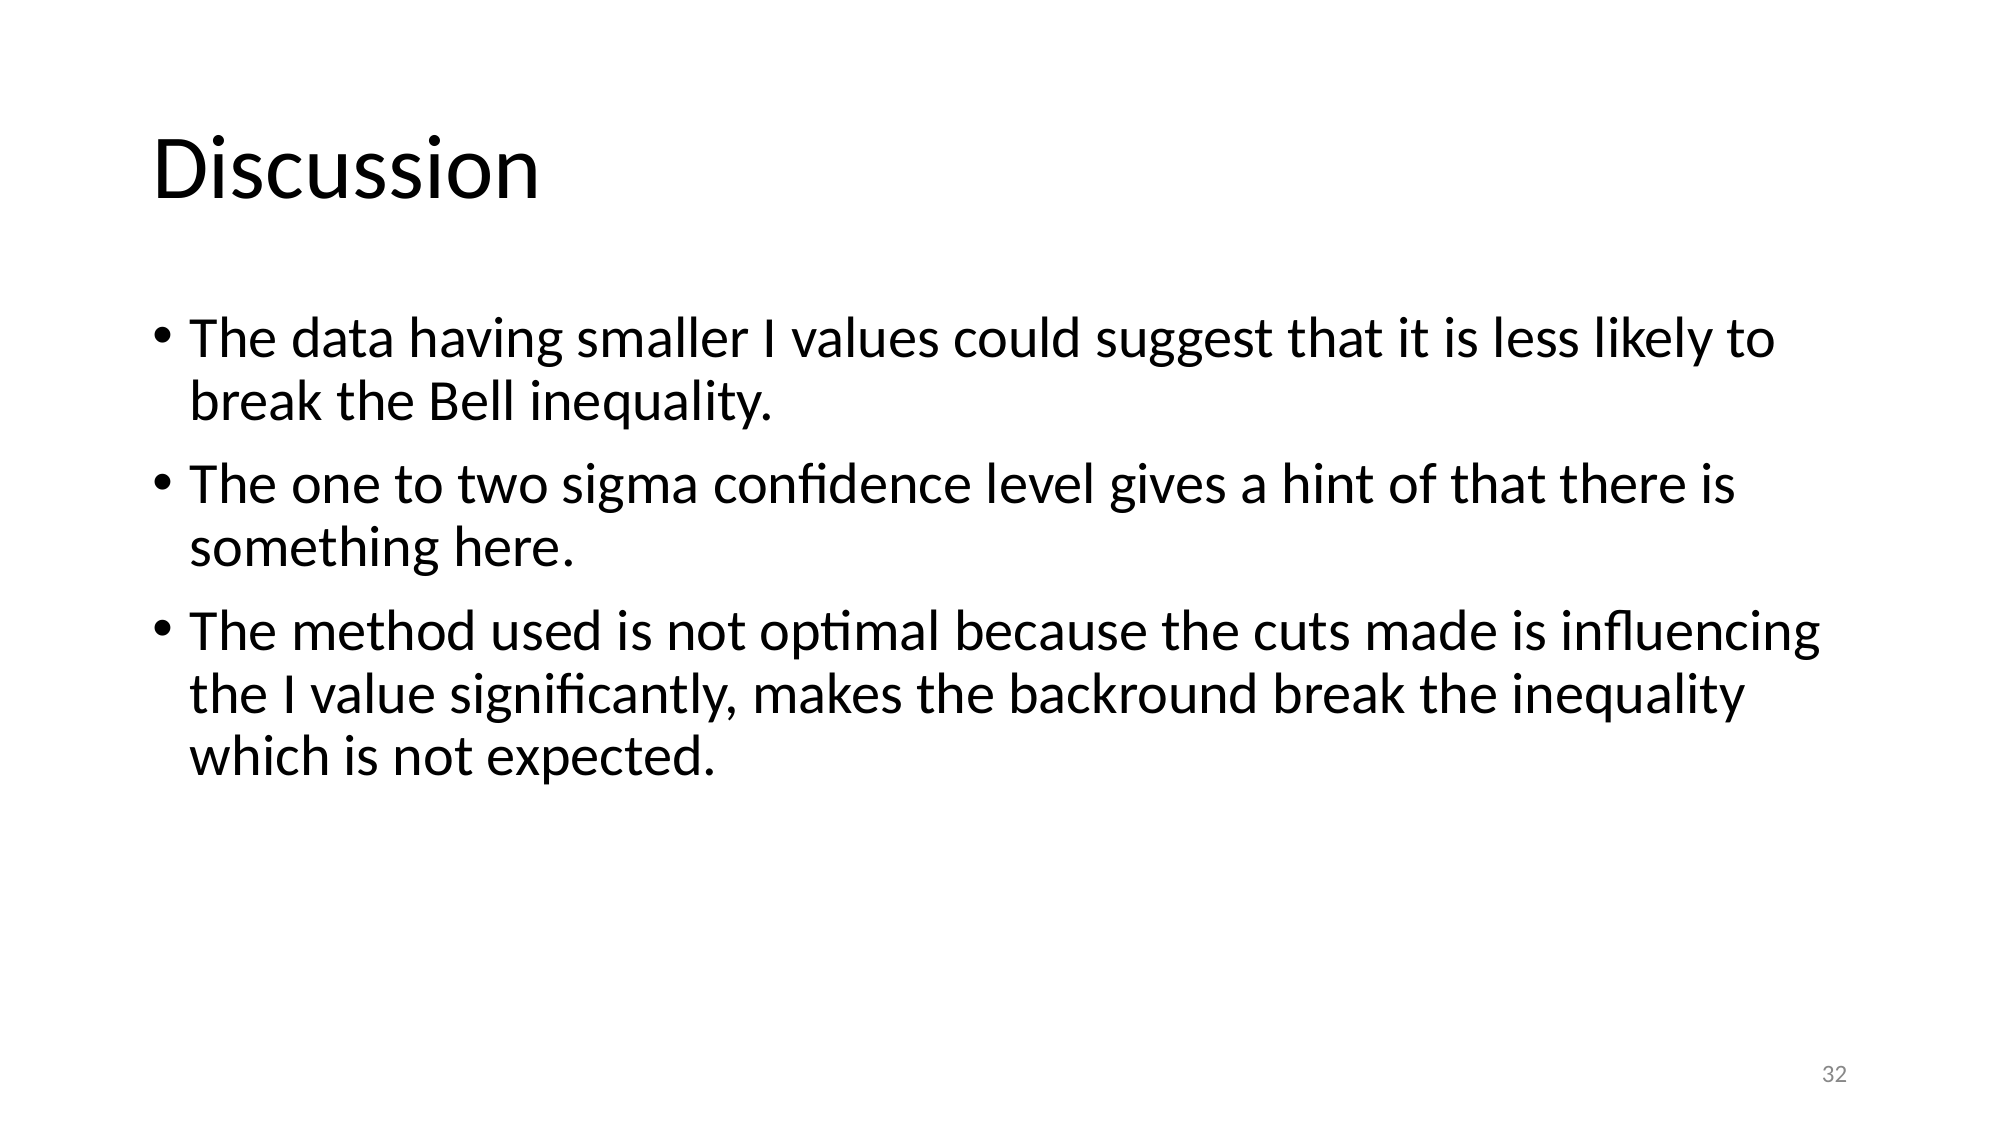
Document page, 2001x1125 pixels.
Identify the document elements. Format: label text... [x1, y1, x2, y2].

title Discussion [137, 59, 1863, 278]
slide_number ‹#› [1412, 1042, 1863, 1103]
list The data having smaller I values could suggest that it is less likely to break the Bell inequality. The one to two sigma confidence level gives a hint of that there is something here. The method used is not optimal because the cuts made is influencing the I value significantly, makes the backround break the inequality which is not expected. [137, 299, 1863, 1014]
